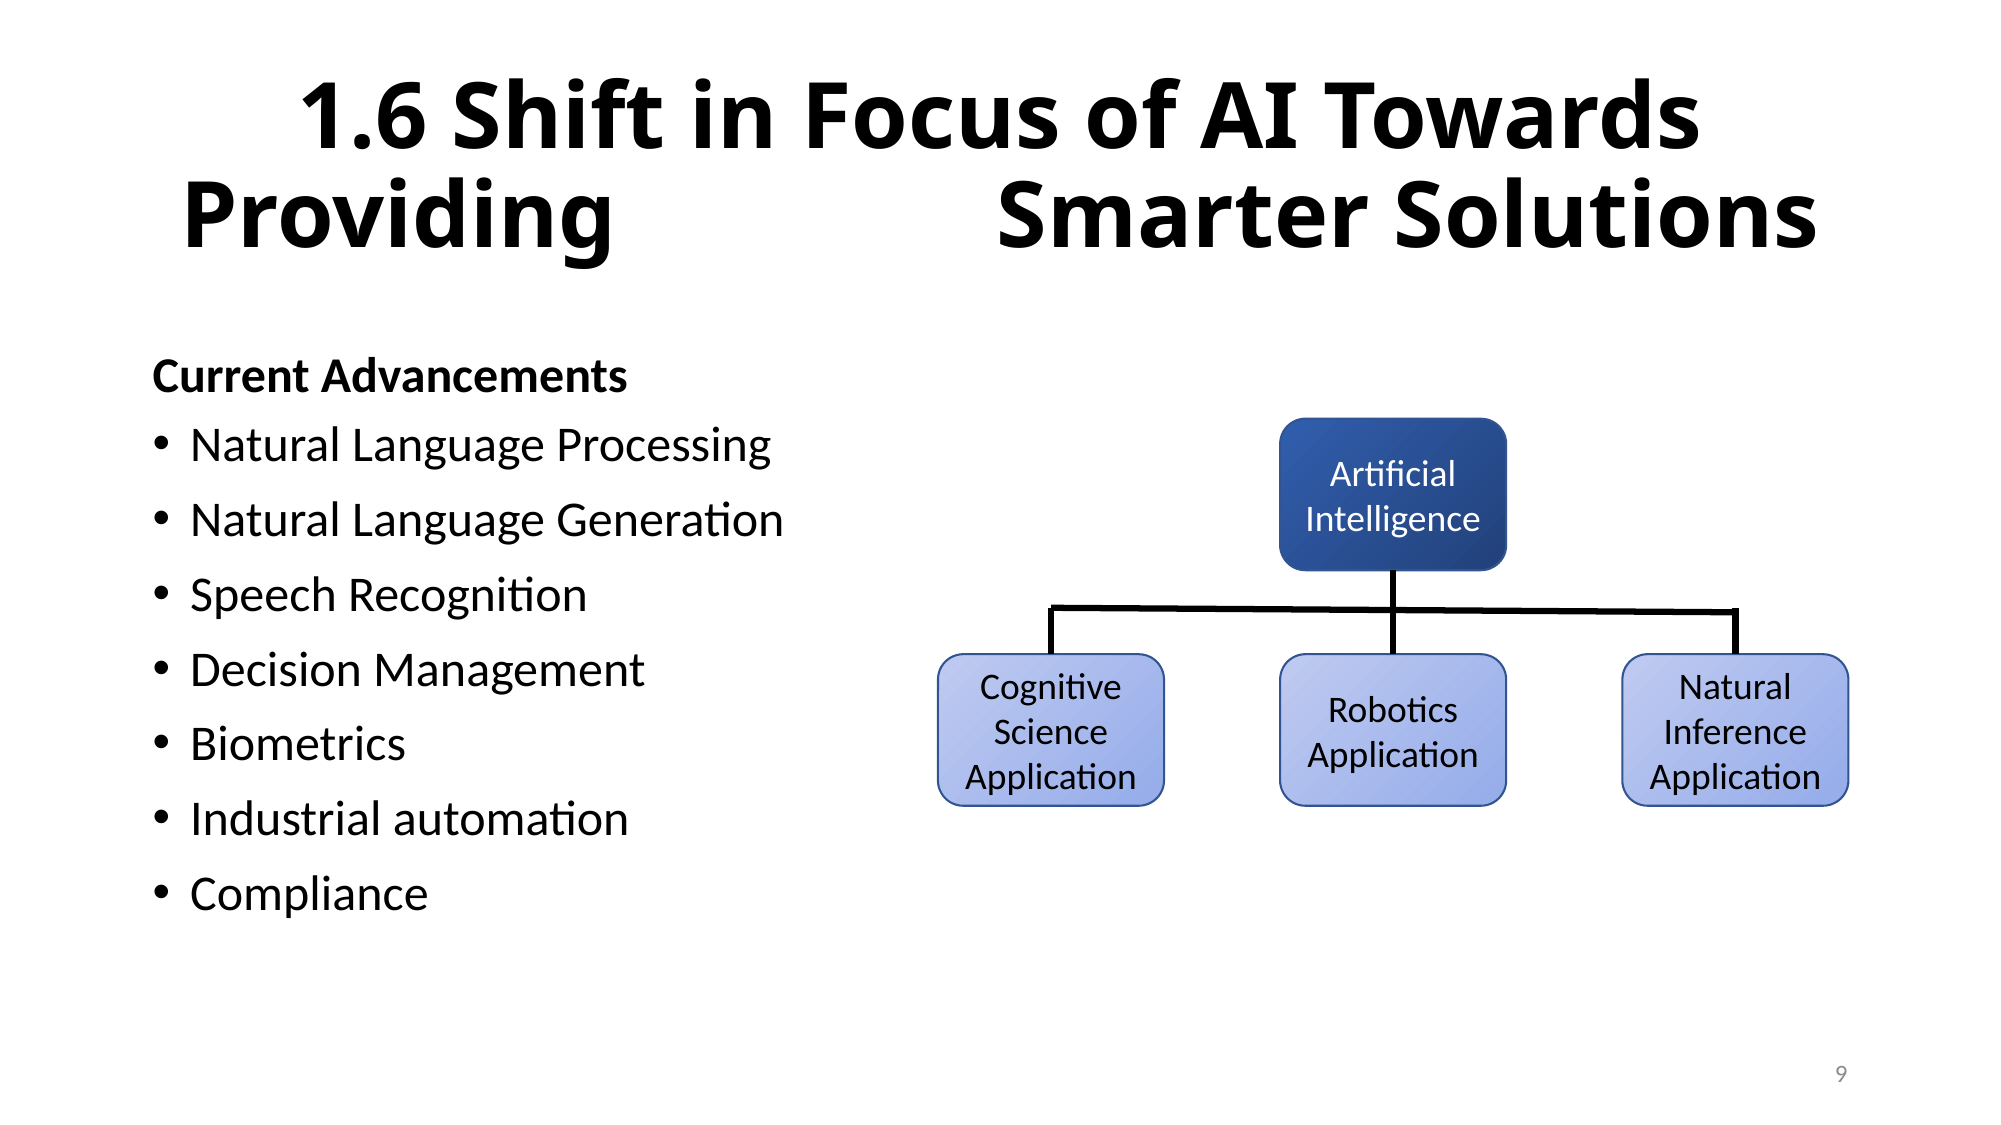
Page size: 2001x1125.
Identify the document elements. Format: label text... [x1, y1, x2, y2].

list Natural Language Processing Natural Language Generation Speech Recognition Decision Management Biometrics Industrial automation Compliance [137, 410, 984, 1016]
text_box Robotics Application [1279, 653, 1508, 807]
title 1.6 Shift in Focus of AI Towards Providing Smarter Solutions [137, 59, 1863, 278]
text_box Cognitive Science Application [936, 653, 1166, 807]
list Current Advancements [137, 275, 984, 410]
text_box Artificial Intelligence [1279, 417, 1508, 572]
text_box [1051, 607, 1736, 613]
text_box Natural Inference Application [1621, 653, 1850, 807]
slide_number 9 [1412, 1042, 1863, 1103]
